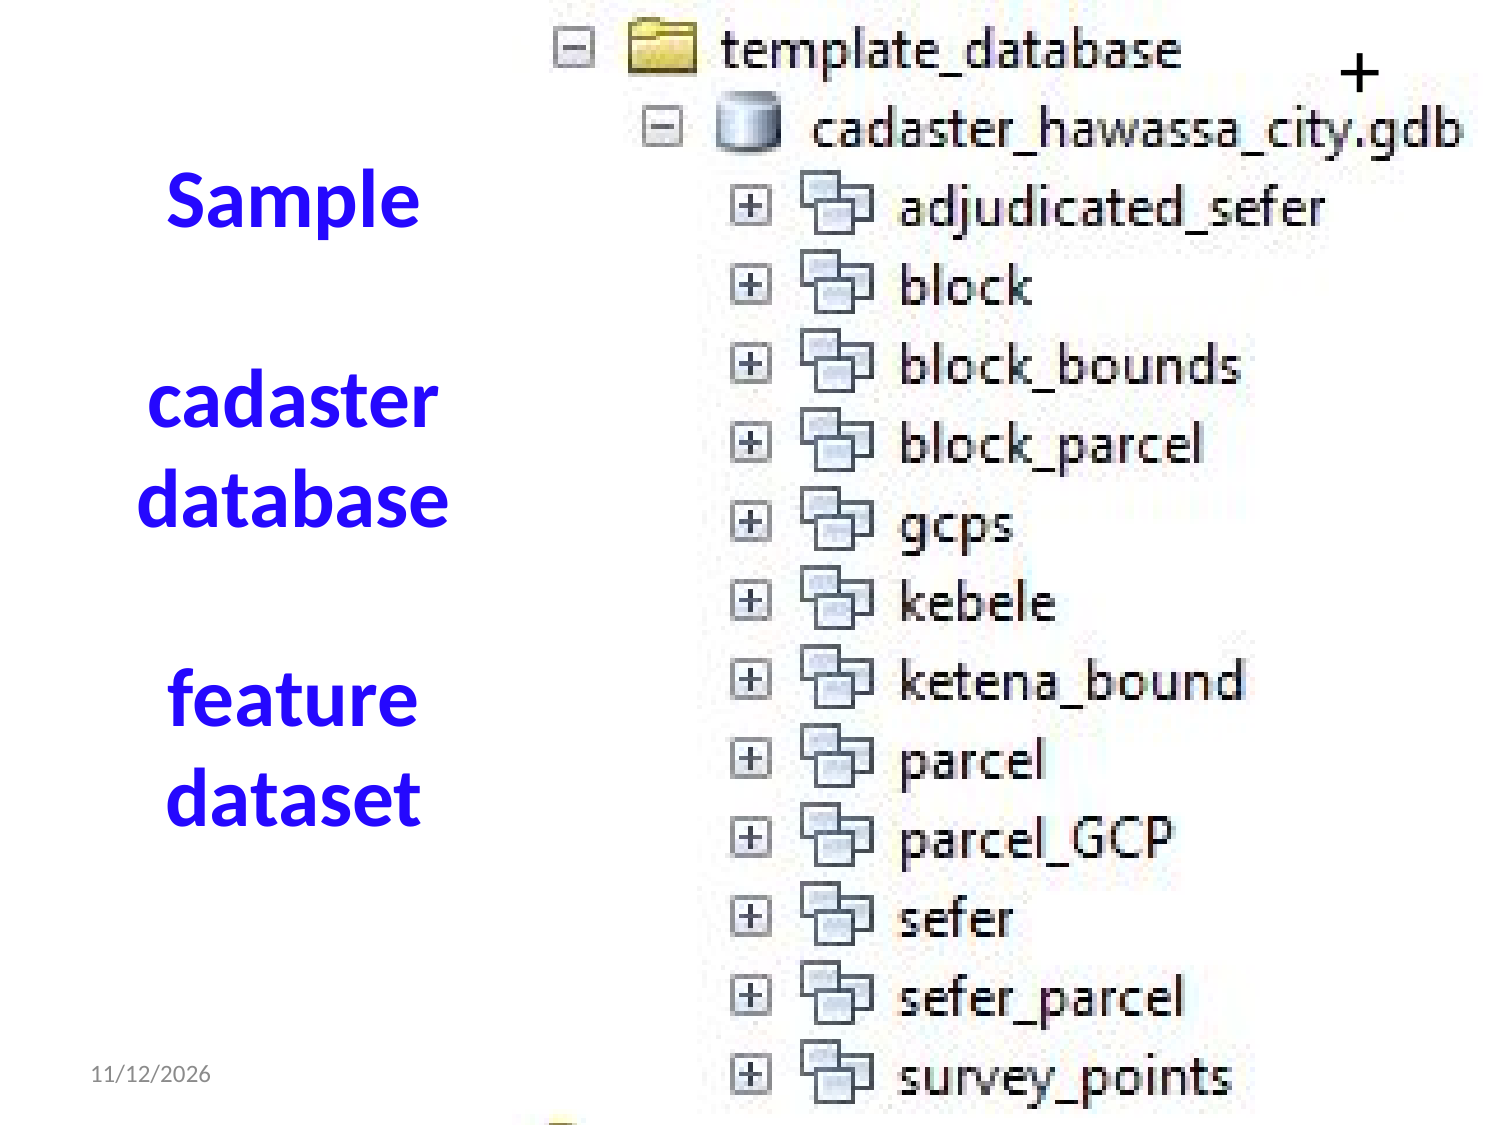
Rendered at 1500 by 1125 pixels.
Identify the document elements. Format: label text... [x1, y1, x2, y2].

title Sample cadaster database feature dataset [75, 125, 507, 963]
picture [512, 0, 1497, 1125]
slide_number 28-Dec-23 [75, 1042, 425, 1103]
